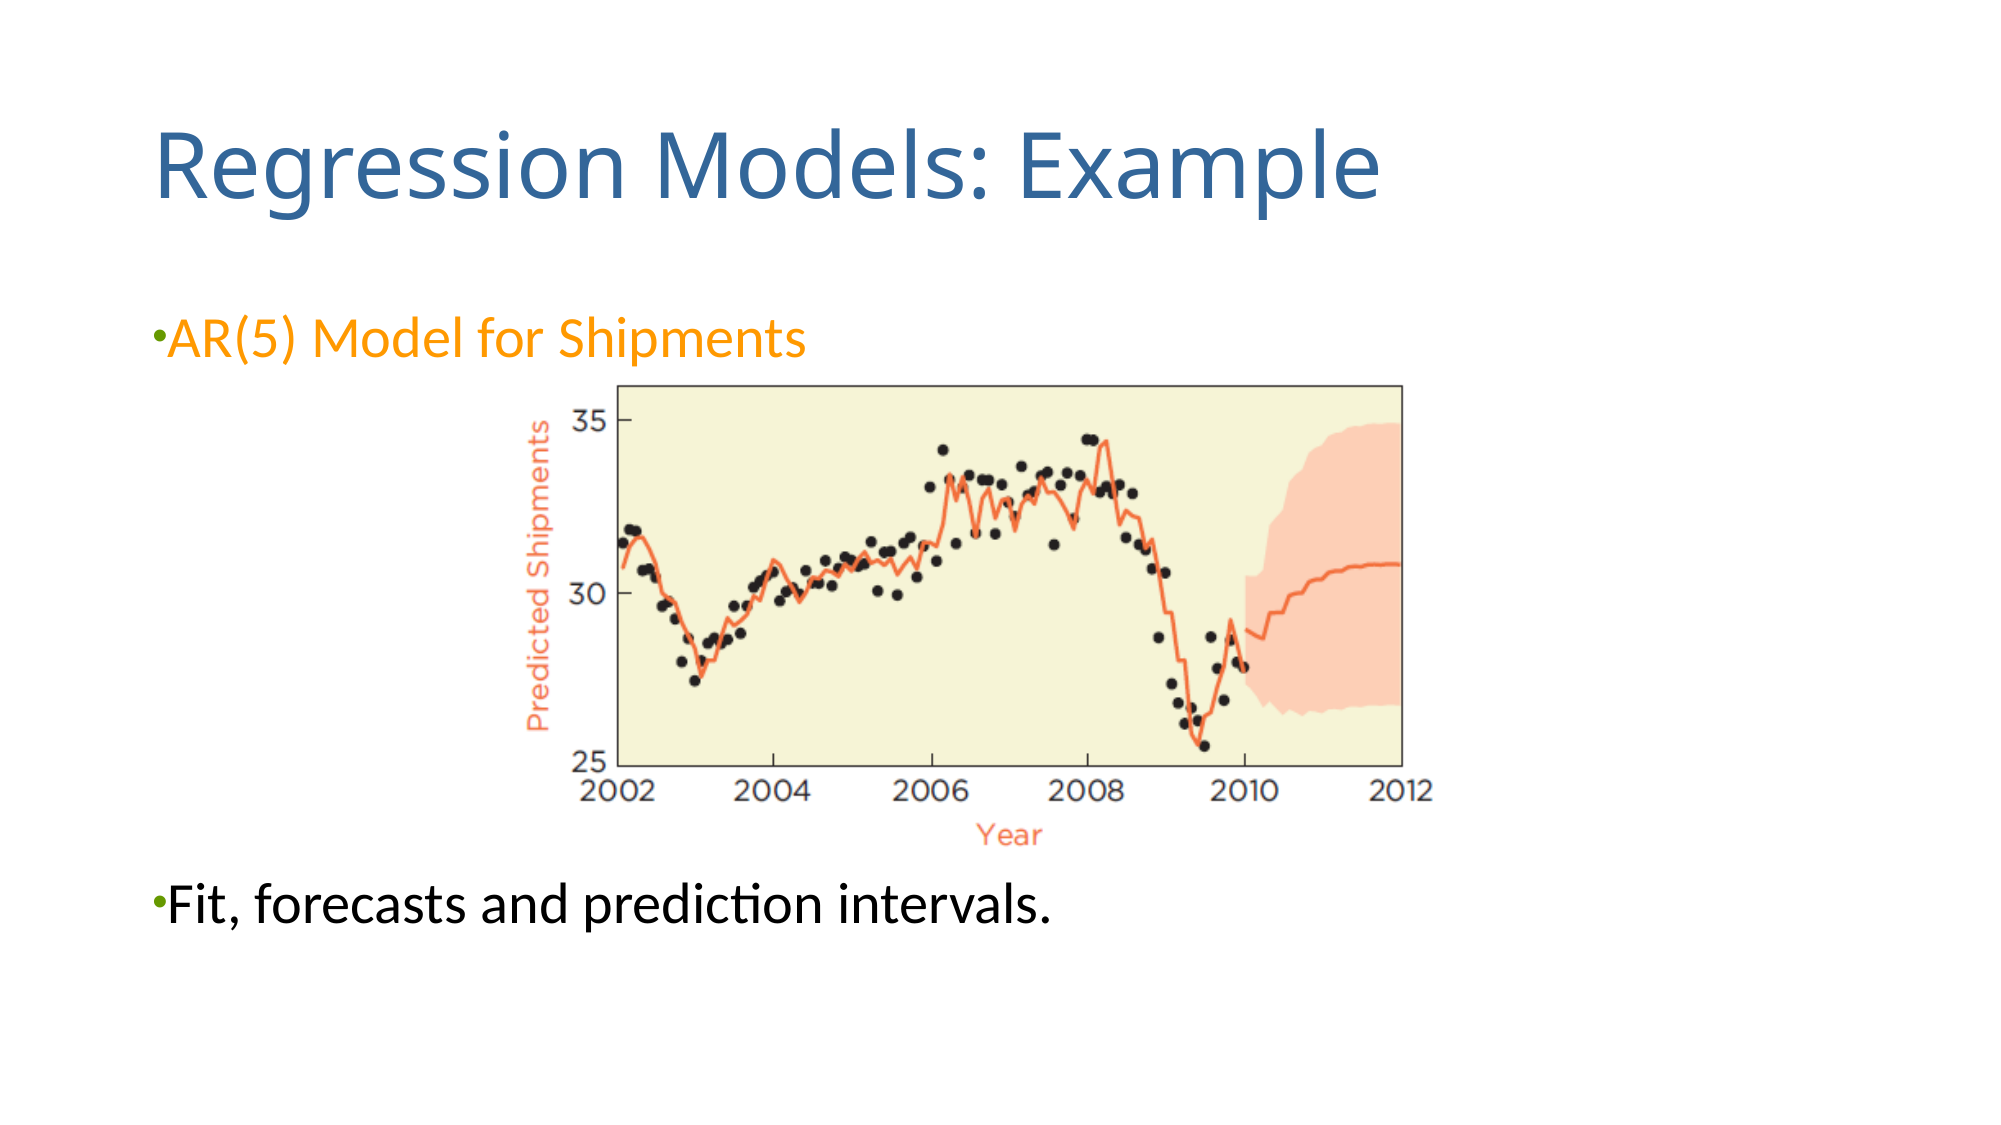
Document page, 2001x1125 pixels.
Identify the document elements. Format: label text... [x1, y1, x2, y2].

picture [519, 372, 1436, 864]
list AR(5) Model for Shipments Fit, forecasts and prediction intervals. [137, 299, 1863, 1014]
title Regression Models: Example [137, 59, 1863, 278]
